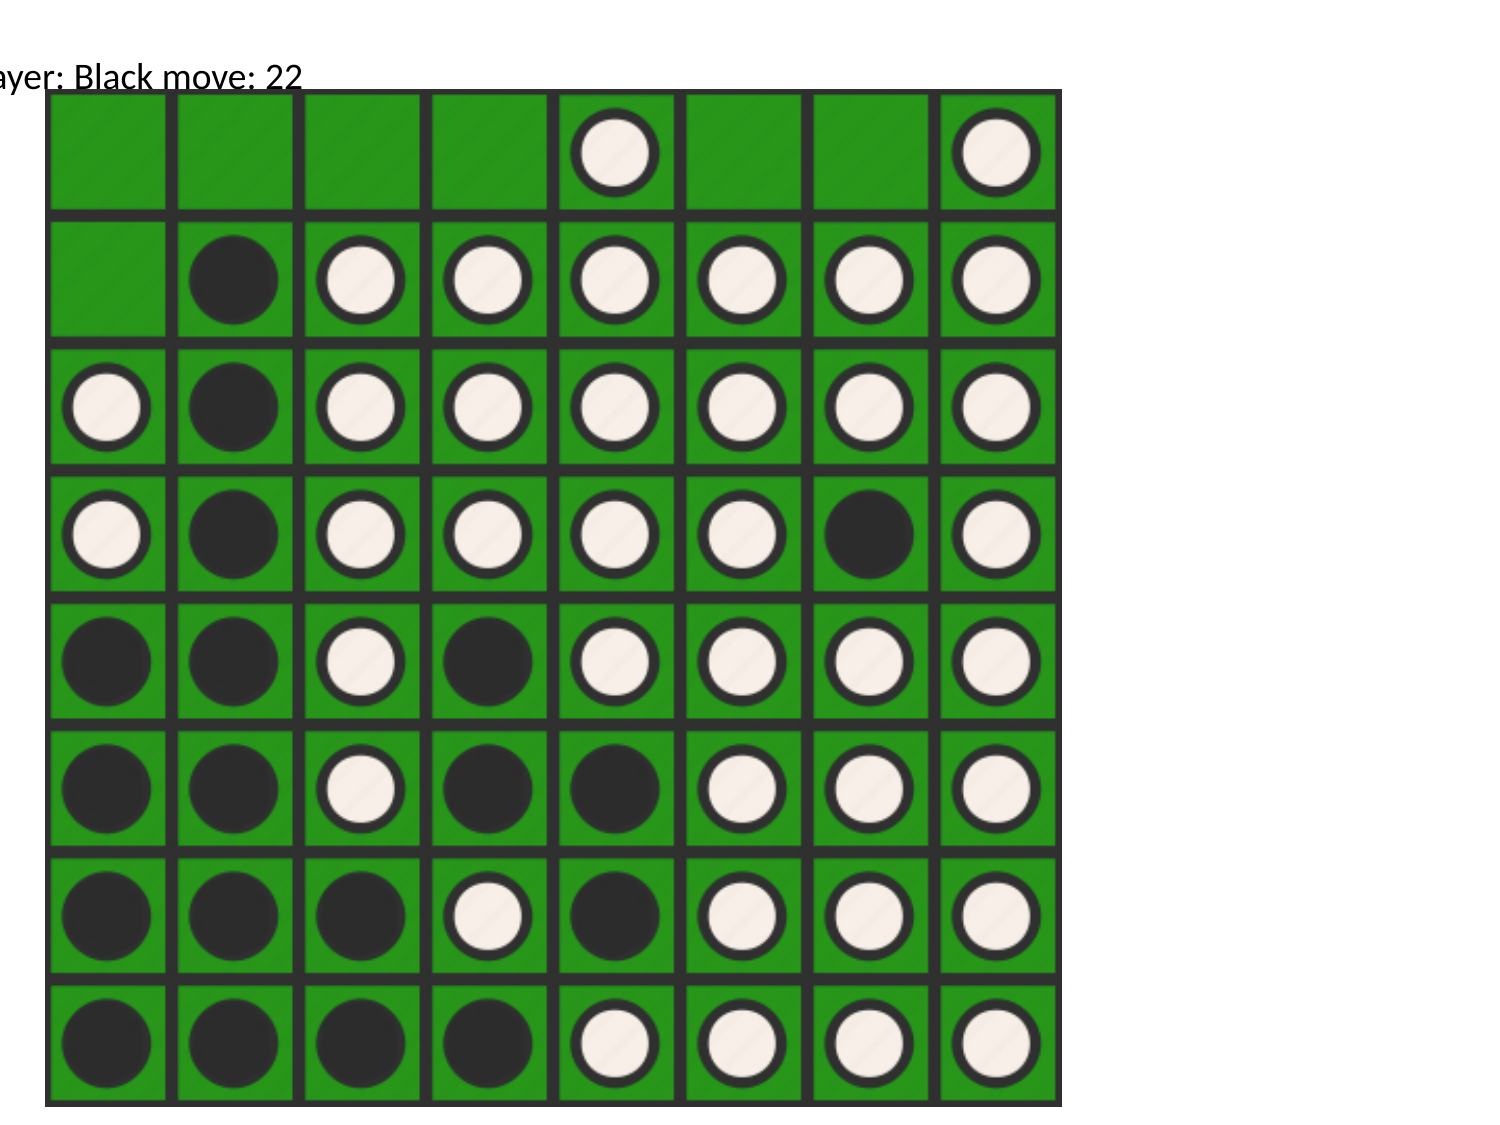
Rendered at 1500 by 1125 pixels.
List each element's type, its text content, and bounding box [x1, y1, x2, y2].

picture [44, 89, 1062, 1107]
text_box turn: 53 player: Black move: 22 [0, 44, 319, 105]
